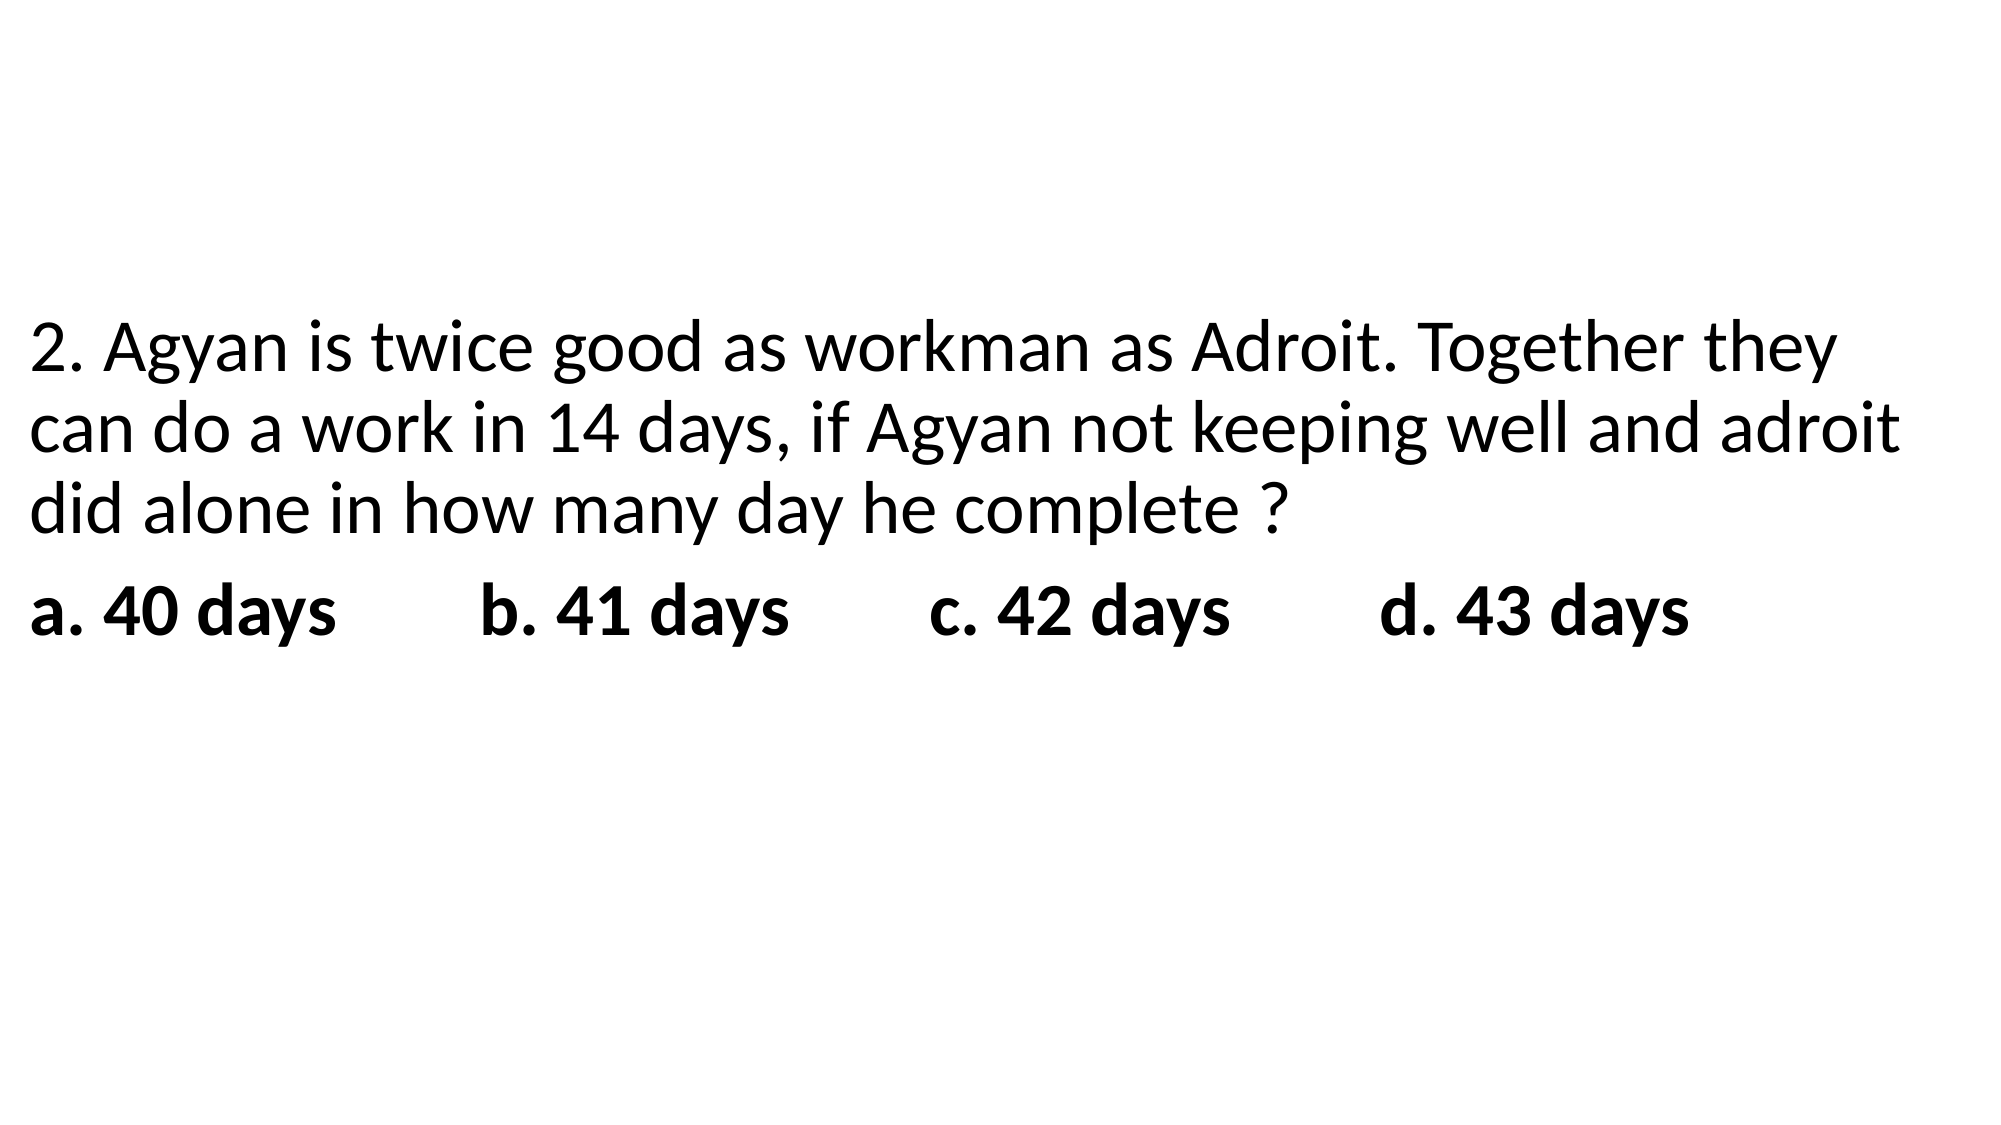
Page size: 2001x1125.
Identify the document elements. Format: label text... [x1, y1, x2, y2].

list 2. Agyan is twice good as workman as Adroit. Together they can do a work in 14 days, if Agyan not keeping well and adroit did alone in how many day he complete ? a. 40 days b. 41 days c. 42 days d. 43 days [14, 299, 1965, 1014]
